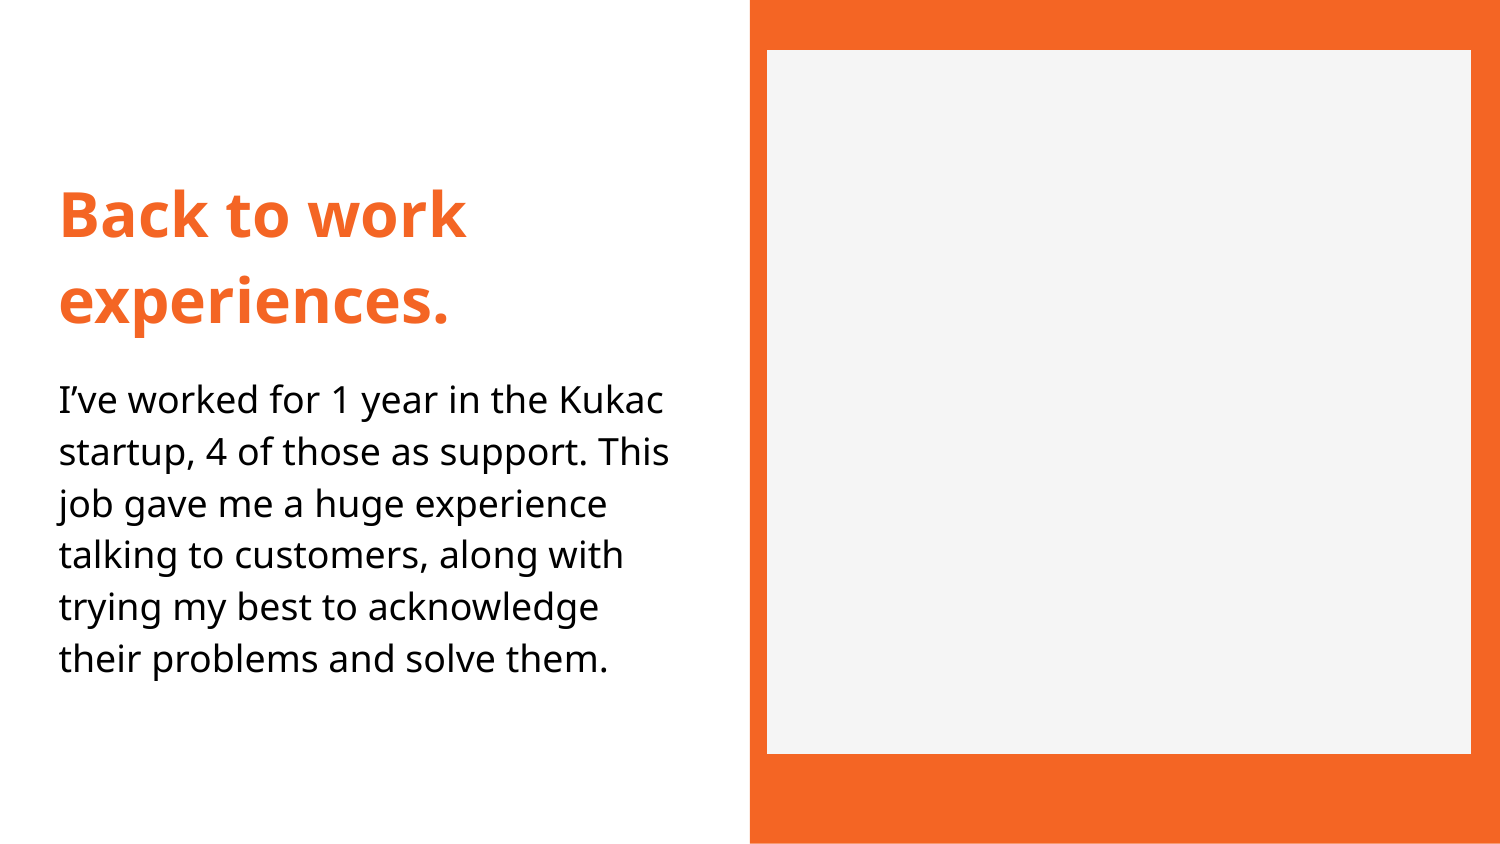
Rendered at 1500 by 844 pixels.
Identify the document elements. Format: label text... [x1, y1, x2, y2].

picture [766, 50, 1471, 755]
subtitle Back to work experiences. I’ve worked for 1 year in the Kukac startup, 4 of those as support. This job gave me a huge experience talking to customers, along with trying my best to acknowledge their problems and solve them. [43, 107, 708, 737]
